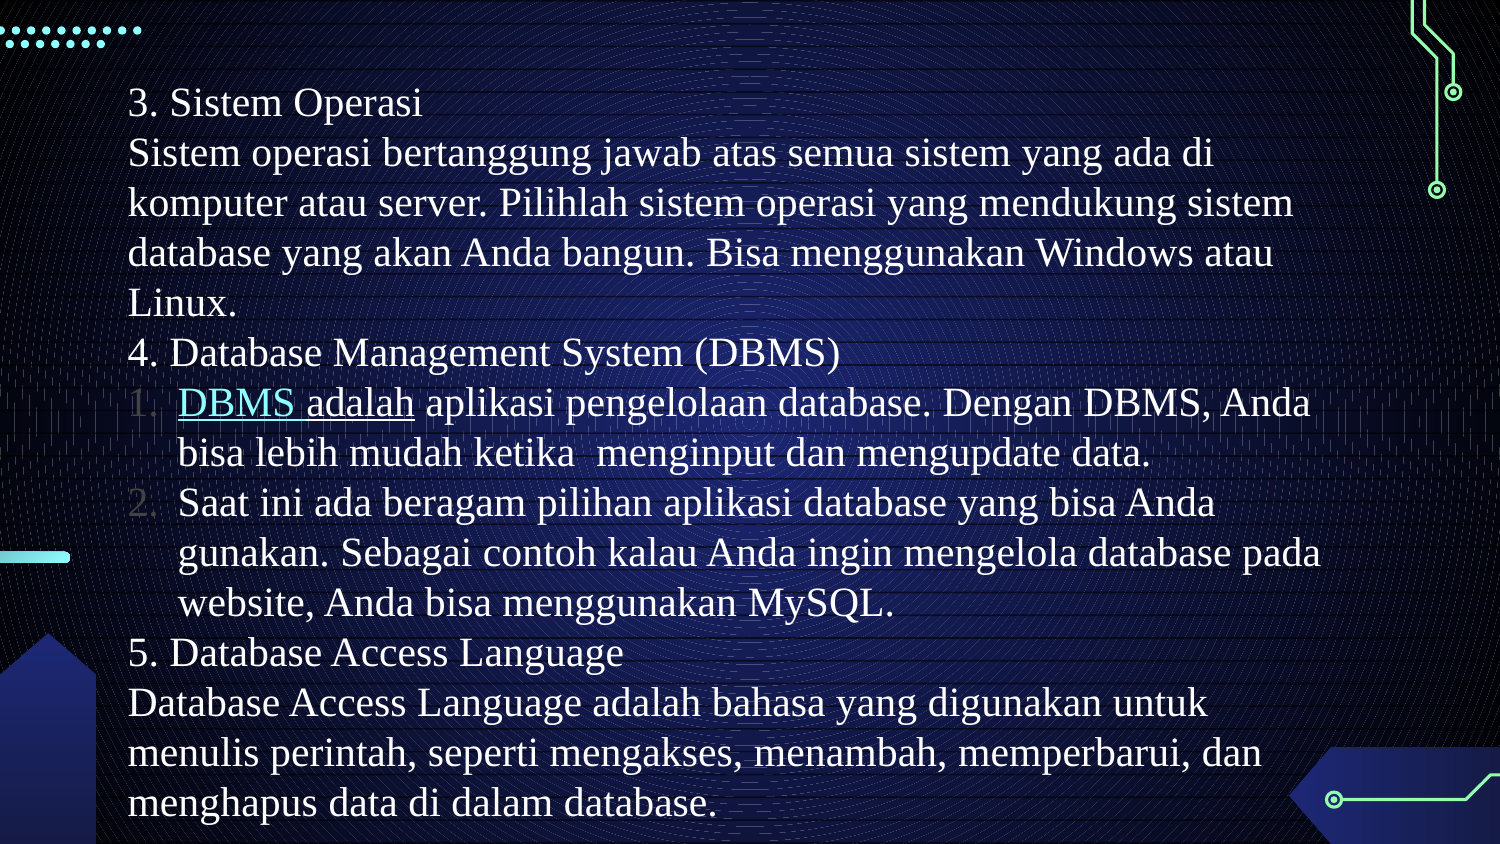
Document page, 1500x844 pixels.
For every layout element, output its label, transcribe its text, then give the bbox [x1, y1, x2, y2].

list 3. Sistem Operasi Sistem operasi bertanggung jawab atas semua sistem yang ada di komputer atau server. Pilihlah sistem operasi yang mendukung sistem database yang akan Anda bangun. Bisa menggunakan Windows atau Linux. 4. Database Management System (DBMS) DBMS adalah aplikasi pengelolaan database. Dengan DBMS, Anda bisa lebih mudah ketika menginput dan mengupdate data. Saat ini ada beragam pilihan aplikasi database yang bisa Anda gunakan. Sebagai contoh kalau Anda ingin mengelola database pada website, Anda bisa menggunakan MySQL. 5. Database Access Language Database Access Language adalah bahasa yang digunakan untuk menulis perintah, seperti mengakses, menambah, memperbarui, dan menghapus data di dalam database. [87, 59, 1354, 620]
